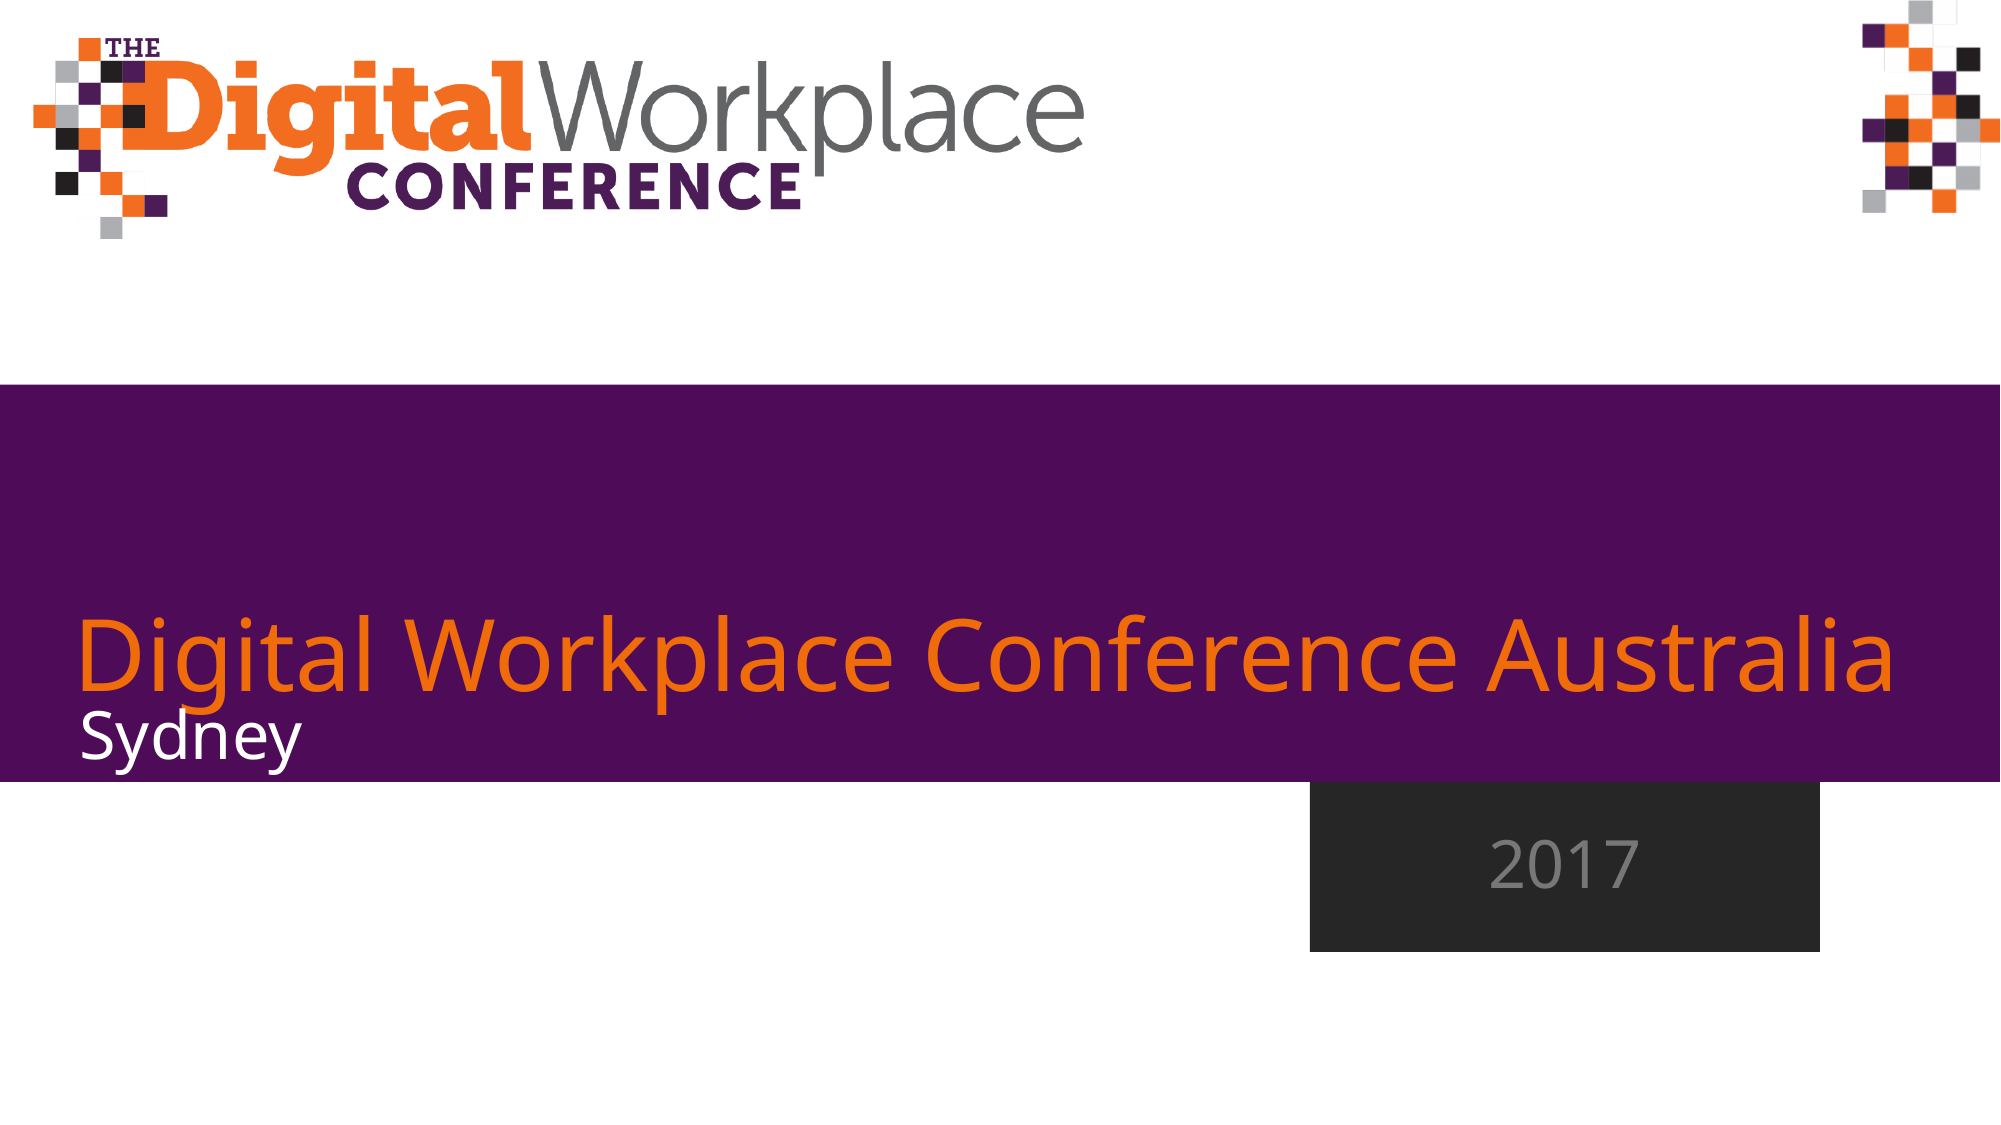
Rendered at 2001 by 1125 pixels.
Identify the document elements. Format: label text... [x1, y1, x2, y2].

text_box Sydney [64, 658, 329, 782]
picture [31, 38, 1100, 239]
title Digital Workplace Conference Australia [40, 597, 1934, 721]
subtitle 2017 [1310, 781, 1820, 953]
picture [1863, 1, 2001, 212]
